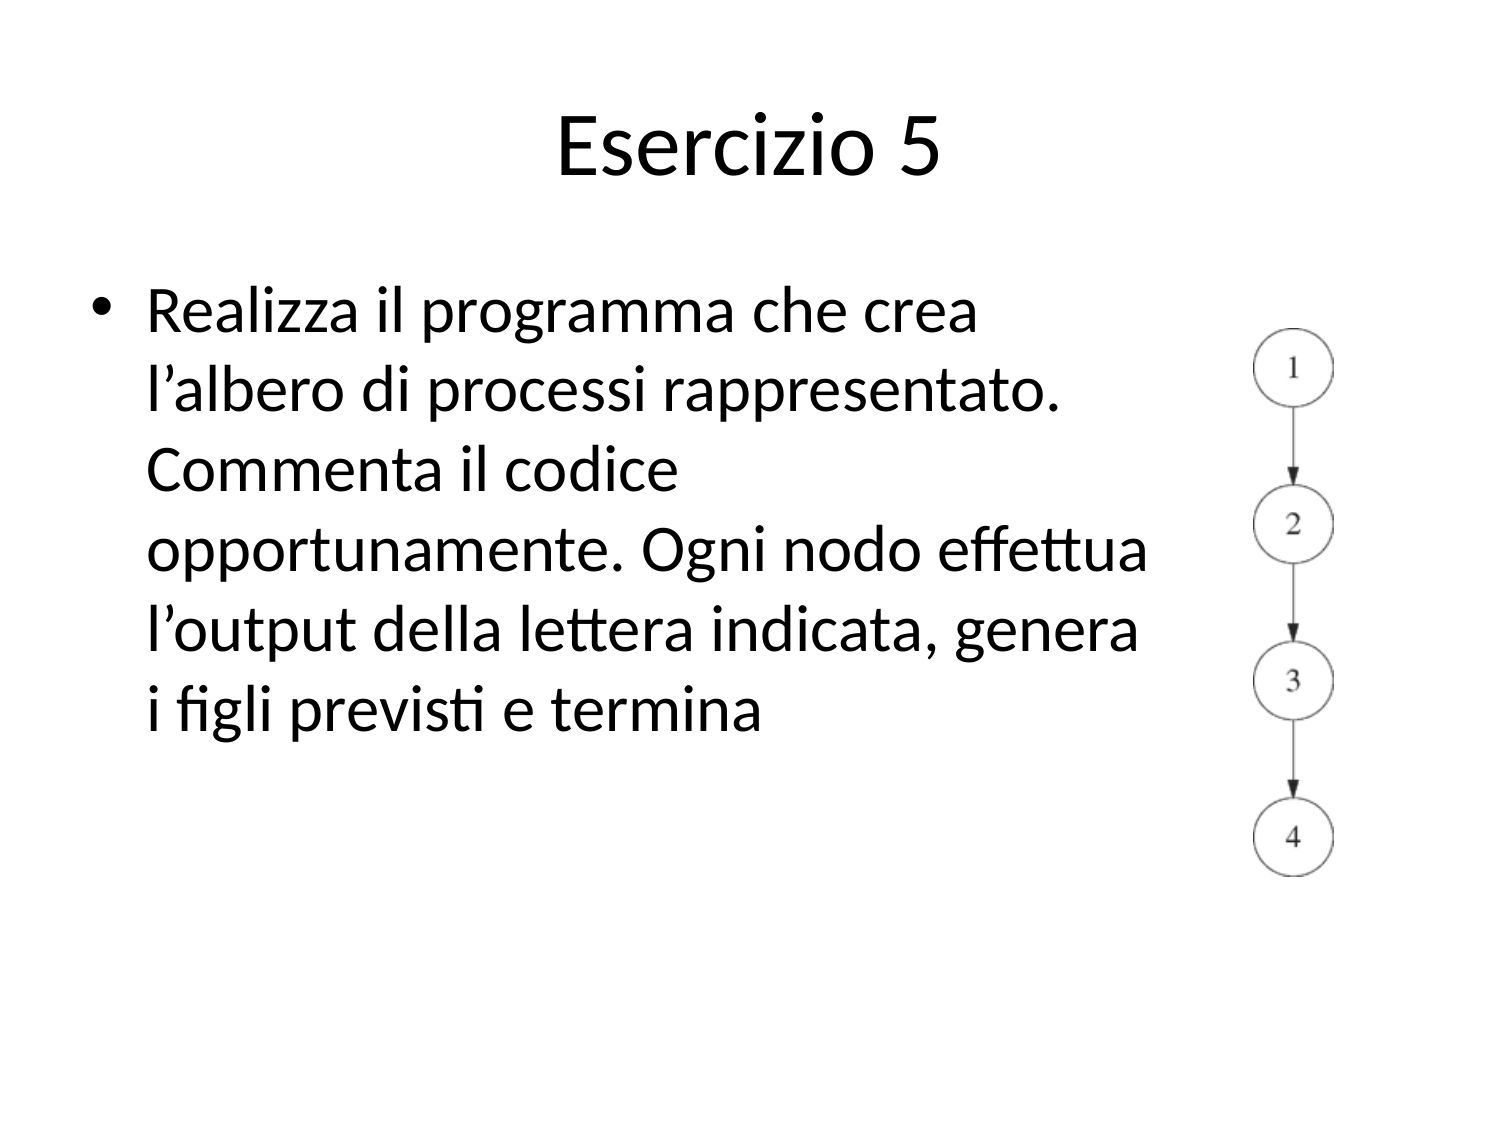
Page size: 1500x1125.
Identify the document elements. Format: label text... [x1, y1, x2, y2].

list Realizza il programma che crea l’albero di processi rappresentato. Commenta il codice opportunamente. Ogni nodo effettua l’output della lettera indicata, genera i figli previsti e termina [75, 257, 1172, 1005]
picture [1253, 327, 1334, 877]
title Esercizio 5 [75, 45, 1425, 233]
